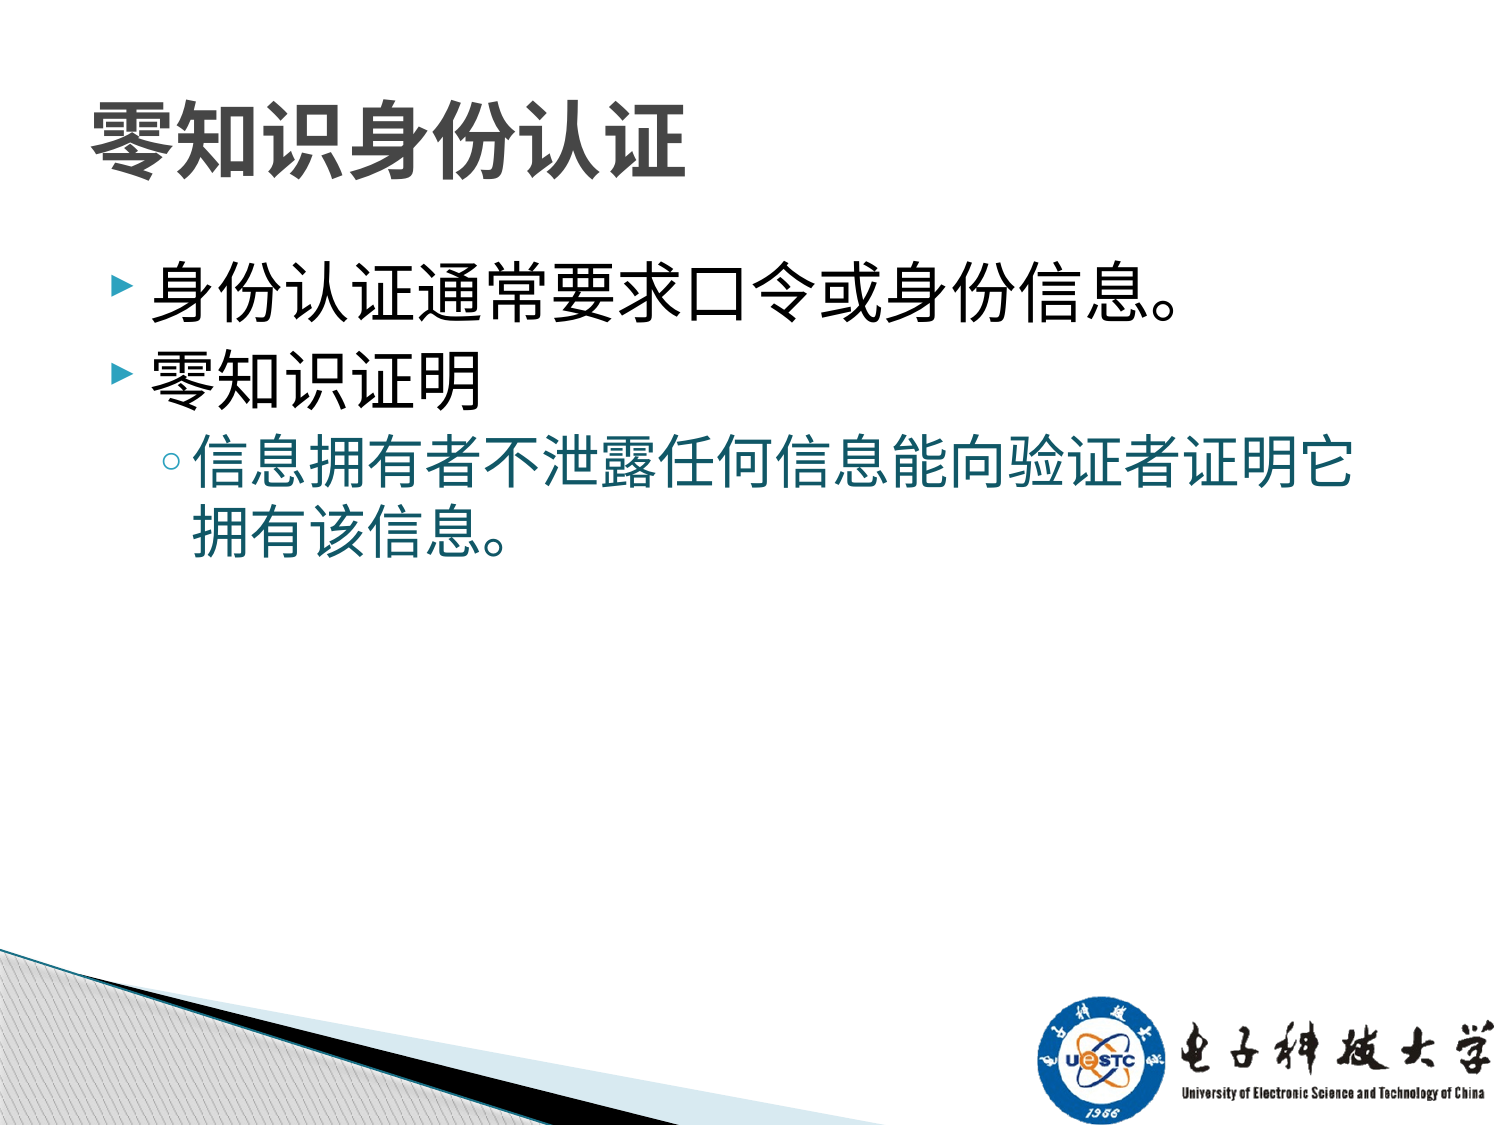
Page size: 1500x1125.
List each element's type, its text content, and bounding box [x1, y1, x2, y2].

title 零知识身份认证 [75, 45, 1425, 233]
slide_number [701, 1051, 786, 1125]
list 身份认证通常要求口令或身份信息。 零知识证明 信息拥有者不泄露任何信息能向验证者证明它拥有该信息。 [75, 243, 1425, 986]
picture [1037, 995, 1495, 1125]
